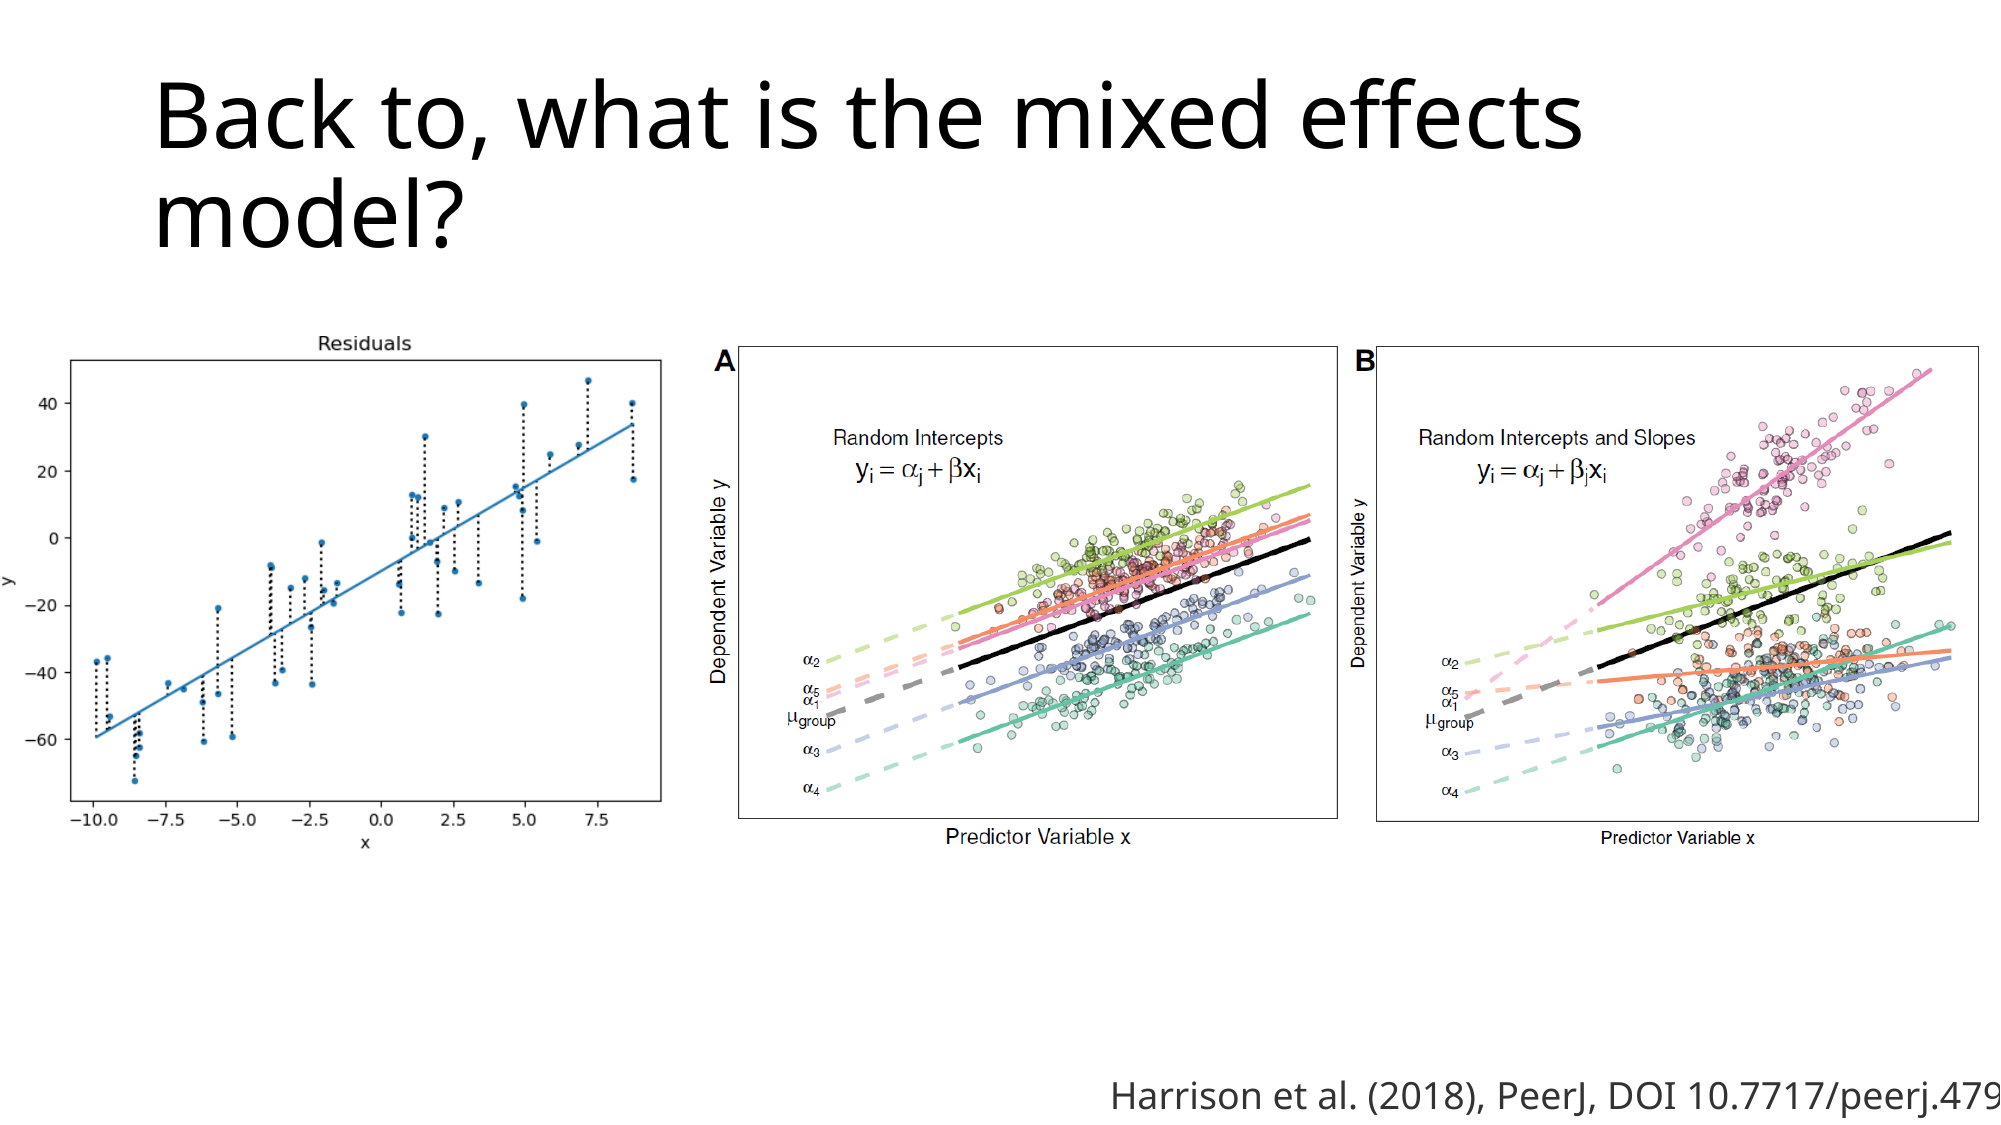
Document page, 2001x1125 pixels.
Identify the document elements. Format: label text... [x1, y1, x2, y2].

picture [692, 318, 2000, 852]
title Back to, what is the mixed effects model? [137, 59, 1863, 278]
picture [0, 336, 664, 852]
text_box Harrison et al. (2018), PeerJ, DOI 10.7717/peerj.4794 [1095, 1064, 2000, 1125]
